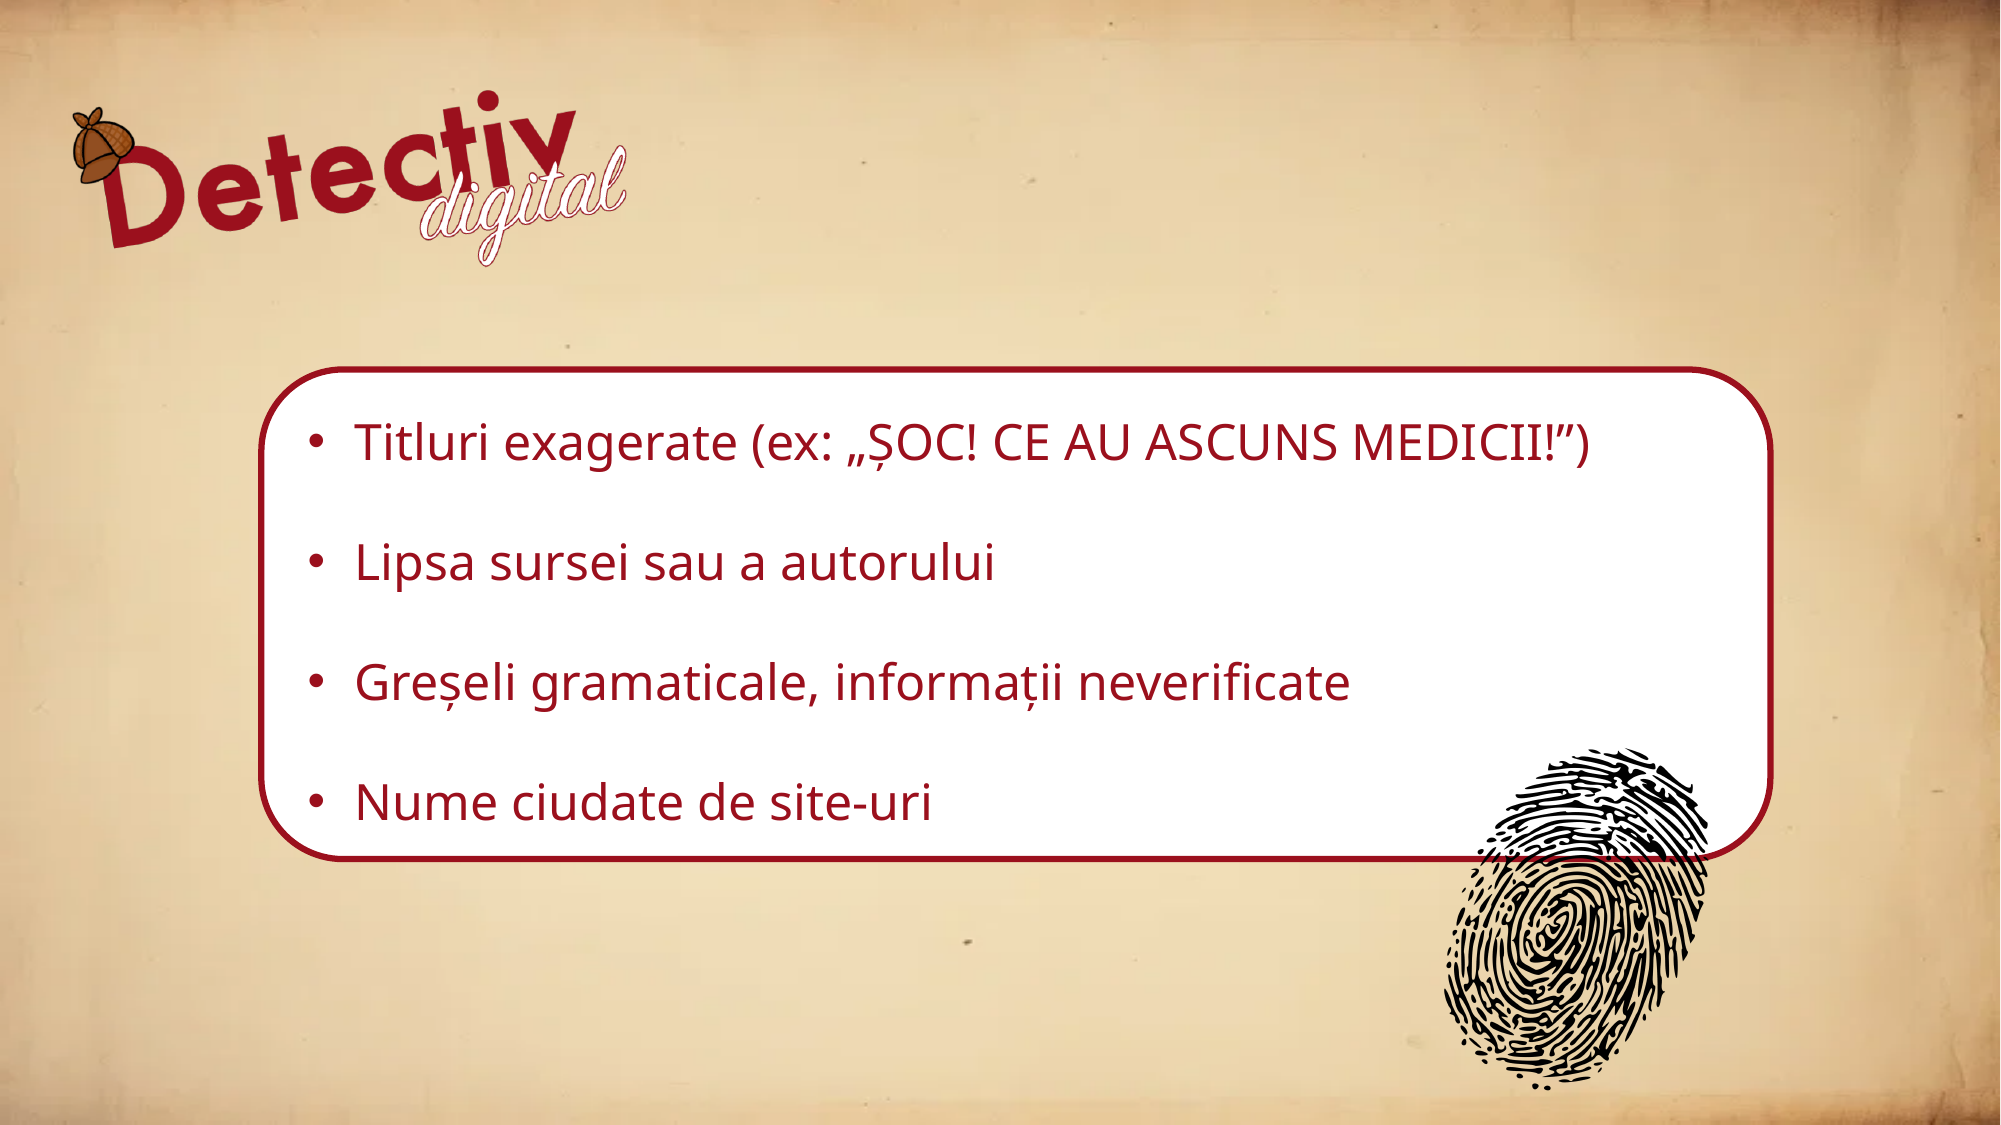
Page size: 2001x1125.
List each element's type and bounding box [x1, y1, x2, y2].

text_box [260, 369, 2000, 904]
picture [0, 0, 2001, 1125]
